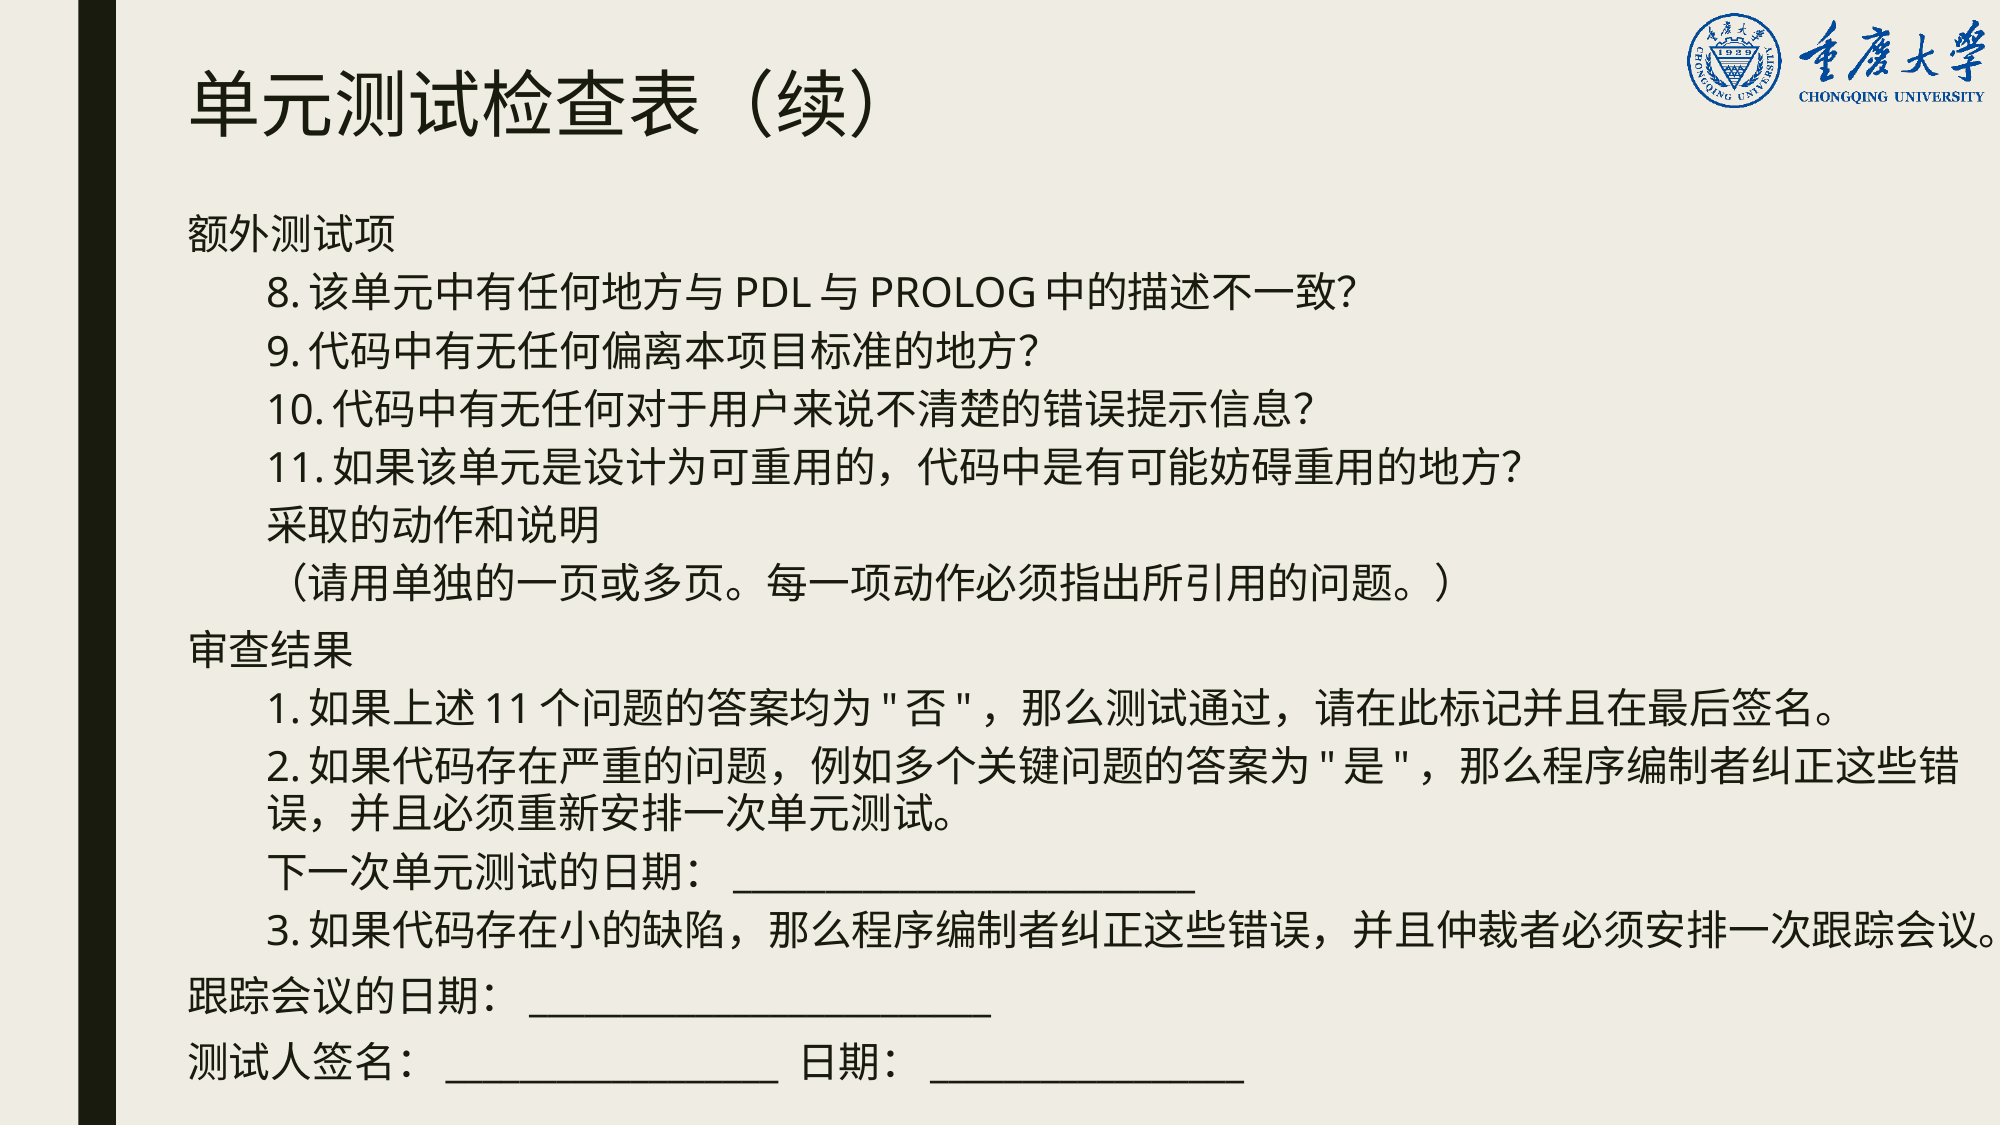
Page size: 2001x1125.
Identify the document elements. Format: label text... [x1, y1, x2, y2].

list 额外测试项 8.该单元中有任何地方与PDL与PROLOG中的描述不一致？ 9.代码中有无任何偏离本项目标准的地方？ 10.代码中有无任何对于用户来说不清楚的错误提示信息？ 11.如果该单元是设计为可重用的，代码中是有可能妨碍重用的地方？ 采取的动作和说明 （请用单独的一页或多页。每一项动作必须指出所引用的问题。） 审查结果 1.如果上述11个问题的答案均为"否"，那么测试通过，请在此标记并且在最后签名。 2.如果代码存在严重的问题，例如多个关键问题的答案为"是"，那么程序编制者纠正这些错误，并且必须重新安排一次单元测试。 下一次单元测试的日期：_________________________ 3.如果代码存在小的缺陷，那么程序编制者纠正这些错误，并且仲裁者必须安排一次跟踪会议。 跟踪会议的日期：_________________________ 测试人签名：__________________ 日期：_________________ [172, 204, 2000, 1125]
title 单元测试检查表（续） [172, 61, 1748, 156]
picture [1687, 13, 1985, 108]
